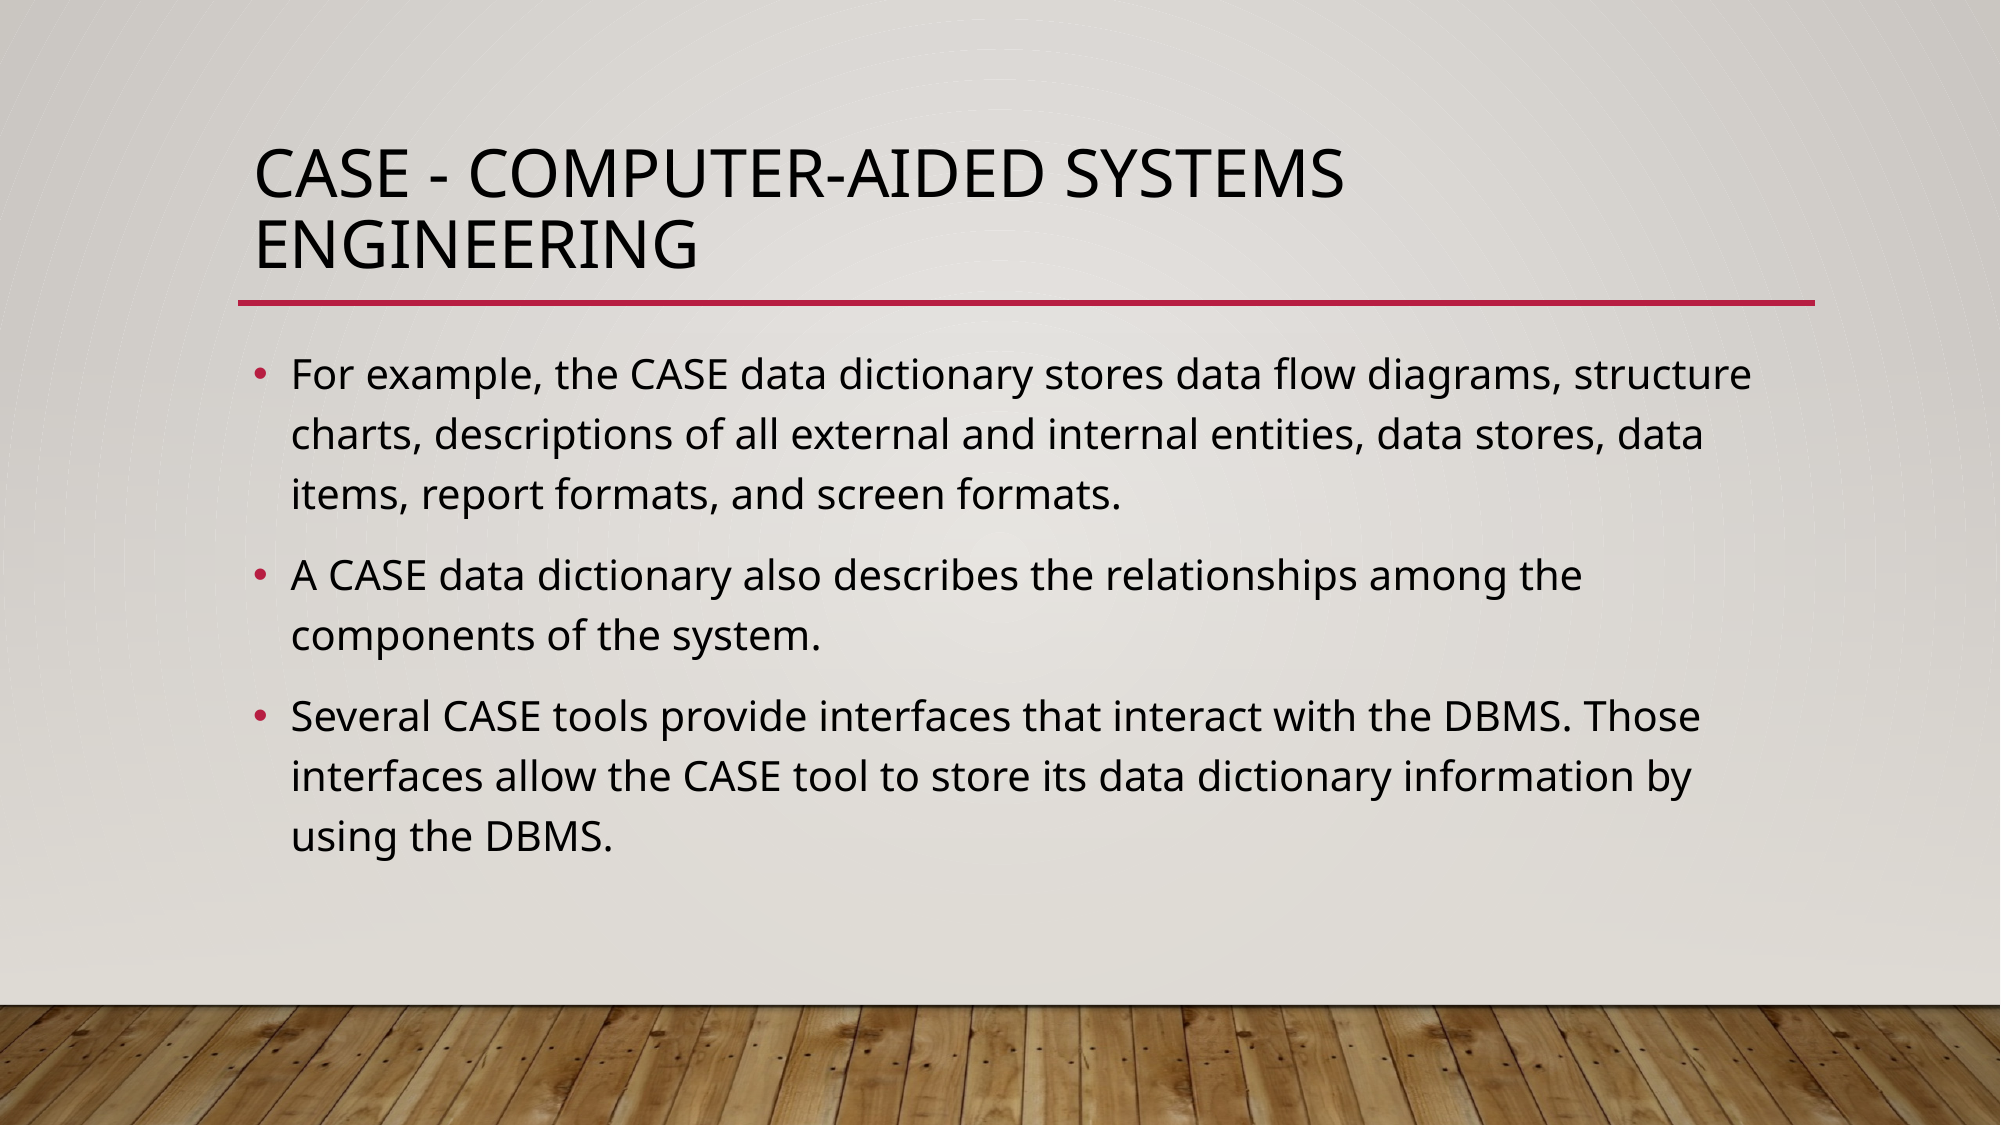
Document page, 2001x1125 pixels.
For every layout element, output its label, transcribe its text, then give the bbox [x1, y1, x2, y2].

list For example, the CASE data dictionary stores data flow diagrams, structure charts, descriptions of all external and internal entities, data stores, data items, report formats, and screen formats. A CASE data dictionary also describes the relationships among the components of the system. Several CASE tools provide interfaces that interact with the DBMS. Those interfaces allow the CASE tool to store its data dictionary information by using the DBMS. [238, 330, 1814, 897]
picture [0, 1005, 2000, 1125]
title CASE - computer-aided systems engineering [238, 131, 1814, 305]
